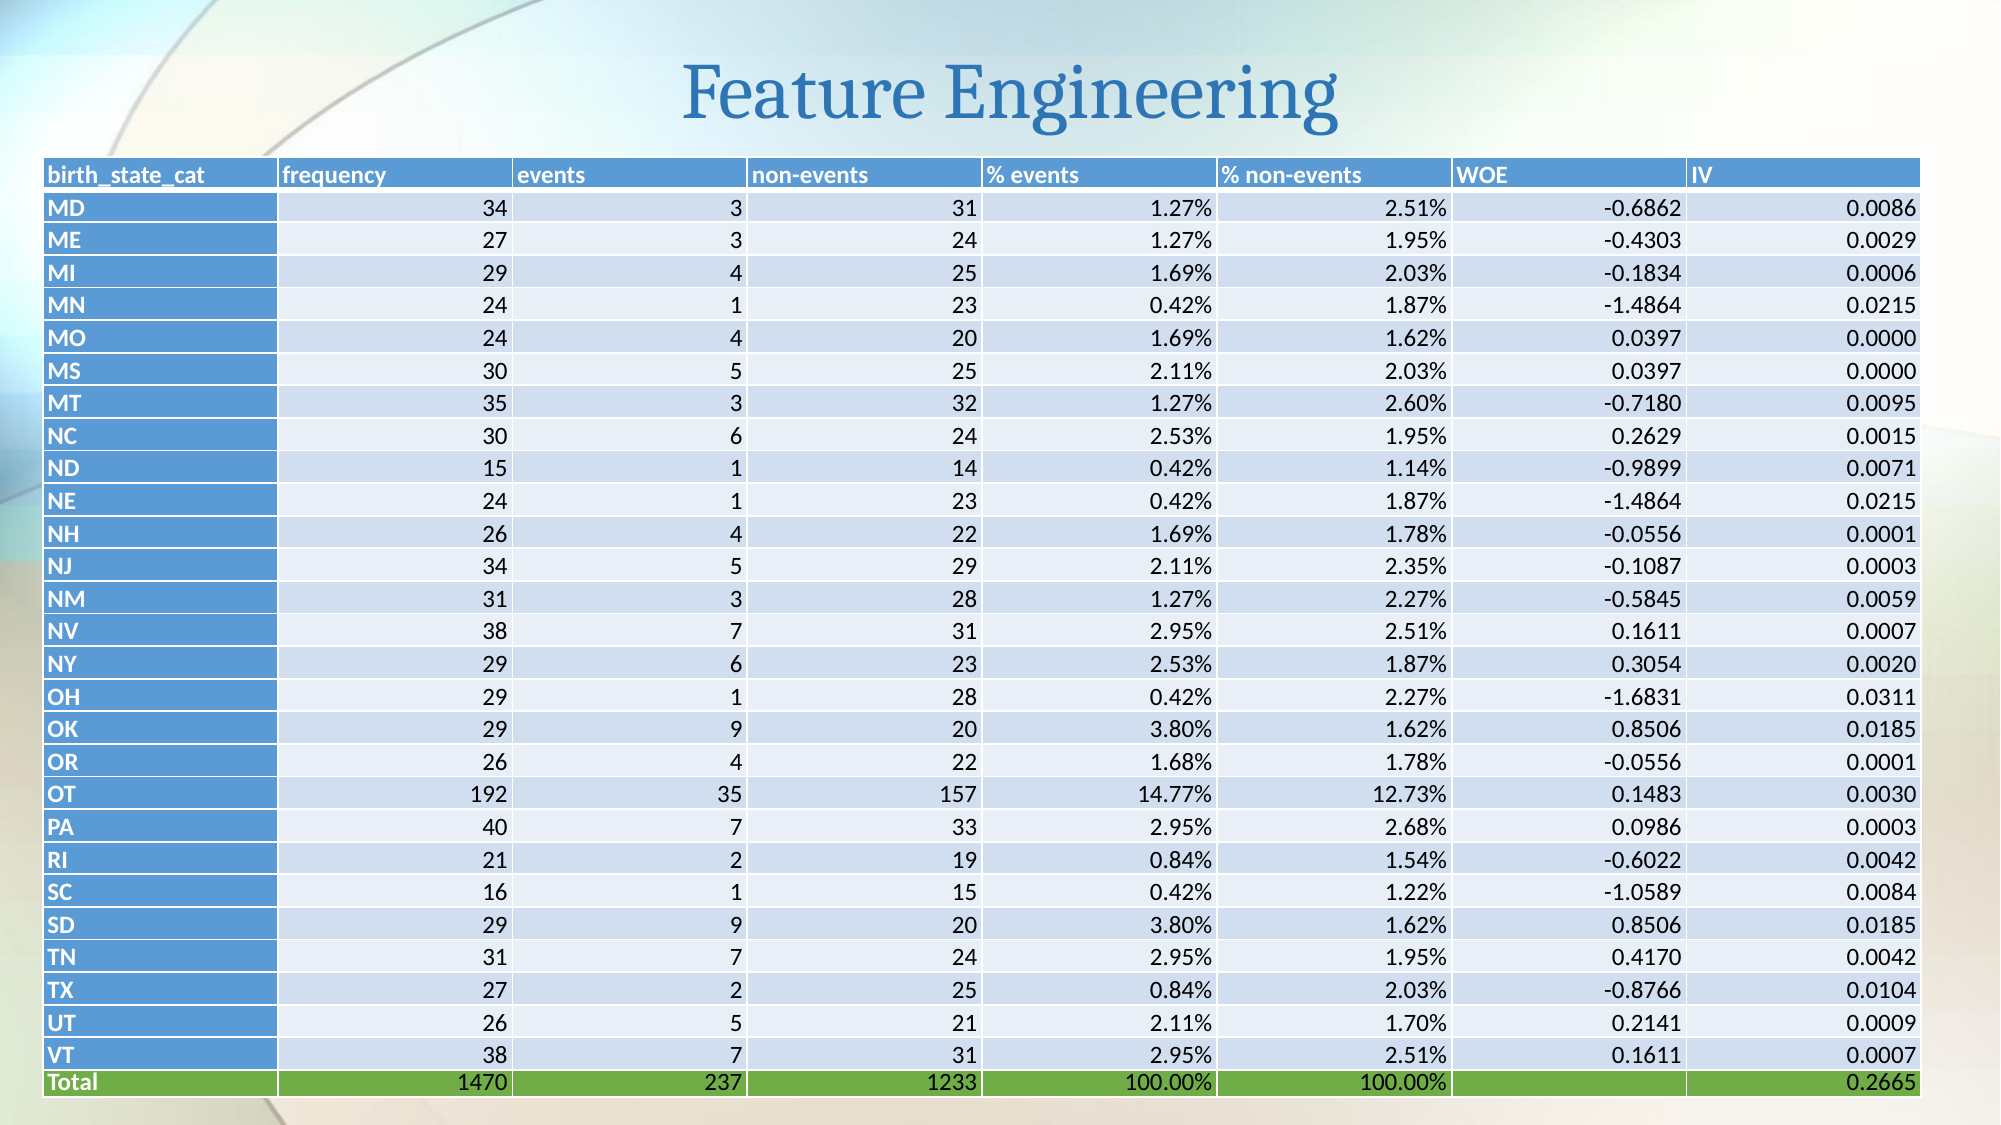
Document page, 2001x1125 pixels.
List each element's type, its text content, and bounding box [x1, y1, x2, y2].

table_cell 2.95% [983, 1038, 1216, 1069]
table_cell 12.73% [1218, 777, 1451, 808]
table_cell 100.00% [1218, 1071, 1451, 1096]
table_header % events [983, 158, 1216, 187]
table_cell -0.4303 [1453, 223, 1686, 254]
table_cell 4 [513, 745, 746, 776]
table_cell 34 [279, 549, 512, 580]
table_cell 9 [513, 908, 746, 939]
table_cell 0.0042 [1687, 940, 1920, 971]
table_cell 7 [513, 940, 746, 971]
table_cell 0.0215 [1687, 484, 1920, 515]
table_cell 0.2665 [1687, 1071, 1920, 1096]
table_cell 14 [748, 451, 981, 482]
table_cell NH [44, 517, 277, 547]
table_cell 2 [513, 843, 746, 873]
table_cell 35 [513, 777, 746, 808]
table_cell MT [44, 386, 277, 417]
table_cell 23 [748, 647, 981, 678]
table_cell 29 [279, 712, 512, 743]
title Feature Engineering [158, 31, 1863, 143]
table_cell 2.51% [1218, 193, 1451, 221]
table_cell -0.0556 [1453, 745, 1686, 776]
table_cell 1.14% [1218, 451, 1451, 482]
table_cell 1.78% [1218, 745, 1451, 776]
table_cell 15 [279, 451, 512, 482]
table_cell NV [44, 614, 277, 645]
table_cell 6 [513, 647, 746, 678]
table_cell -1.4864 [1453, 288, 1686, 319]
table_cell ME [44, 223, 277, 254]
table_cell 2.11% [983, 549, 1216, 580]
table_cell NE [44, 484, 277, 515]
table_cell 3 [513, 386, 746, 417]
table_cell 2.51% [1218, 614, 1451, 645]
table_cell 237 [513, 1071, 746, 1096]
table_cell 0.0042 [1687, 843, 1920, 873]
table_cell 0.0007 [1687, 614, 1920, 645]
table_cell 22 [748, 517, 981, 547]
table_cell 31 [748, 614, 981, 645]
table_cell MD [44, 193, 277, 221]
table_cell -0.8766 [1453, 973, 1686, 1004]
table_cell VT [44, 1038, 277, 1069]
table_cell -0.9899 [1453, 451, 1686, 482]
table_cell 0.84% [983, 973, 1216, 1004]
table_cell 2.95% [983, 940, 1216, 971]
table_cell 16 [279, 875, 512, 906]
table_cell 9 [513, 712, 746, 743]
table_cell 0.3054 [1453, 647, 1686, 678]
table_cell 1.27% [983, 582, 1216, 613]
picture [0, 0, 2001, 1125]
table_cell OH [44, 680, 277, 710]
table_header IV [1687, 158, 1920, 187]
table_cell 1.68% [983, 745, 1216, 776]
table_cell SC [44, 875, 277, 906]
table_cell 0.0000 [1687, 321, 1920, 352]
table_cell 0.8506 [1453, 712, 1686, 743]
table_cell 34 [279, 193, 512, 221]
table_cell TX [44, 973, 277, 1004]
table_cell NC [44, 419, 277, 450]
table_cell -0.1834 [1453, 256, 1686, 287]
table_cell 4 [513, 321, 746, 352]
table_cell 21 [279, 843, 512, 873]
table_cell 2.35% [1218, 549, 1451, 580]
table_cell -0.6022 [1453, 843, 1686, 873]
table_cell 1.27% [983, 223, 1216, 254]
table_cell 27 [279, 223, 512, 254]
table_cell 24 [279, 484, 512, 515]
table_cell 38 [279, 614, 512, 645]
table_cell 7 [513, 1038, 746, 1069]
table_cell 0.0215 [1687, 288, 1920, 319]
table_cell [1453, 1071, 1686, 1096]
table_cell 31 [748, 193, 981, 221]
table_cell 25 [748, 973, 981, 1004]
table_cell ND [44, 451, 277, 482]
table_cell 40 [279, 810, 512, 841]
table_cell 5 [513, 354, 746, 384]
table_cell 1.54% [1218, 843, 1451, 873]
table_cell OR [44, 745, 277, 776]
table_cell MO [44, 321, 277, 352]
table_cell 3 [513, 193, 746, 221]
table_cell 0.2141 [1453, 1006, 1686, 1036]
table_cell -1.4864 [1453, 484, 1686, 515]
table_cell -0.7180 [1453, 386, 1686, 417]
table_cell 25 [748, 354, 981, 384]
table_cell 29 [279, 908, 512, 939]
table_cell MS [44, 354, 277, 384]
table_cell 1.78% [1218, 517, 1451, 547]
table_cell 4 [513, 517, 746, 547]
table_cell NY [44, 647, 277, 678]
table_cell 2.27% [1218, 582, 1451, 613]
table_cell 0.0003 [1687, 810, 1920, 841]
table_cell 2.53% [983, 419, 1216, 450]
table_header birth_state_cat [44, 158, 277, 187]
table_cell 3 [513, 223, 746, 254]
table_cell 0.42% [983, 451, 1216, 482]
table_cell 25 [748, 256, 981, 287]
table_cell 31 [279, 582, 512, 613]
table_cell 1.87% [1218, 647, 1451, 678]
table_cell 0.0086 [1687, 193, 1920, 221]
table_cell 2.03% [1218, 354, 1451, 384]
table_cell 0.4170 [1453, 940, 1686, 971]
table_cell Total [44, 1071, 277, 1096]
table_cell 0.0397 [1453, 354, 1686, 384]
table_cell 5 [513, 549, 746, 580]
table_cell -0.0556 [1453, 517, 1686, 547]
table_cell -0.5845 [1453, 582, 1686, 613]
table_cell 7 [513, 810, 746, 841]
table_cell 0.0084 [1687, 875, 1920, 906]
table_cell 20 [748, 908, 981, 939]
table_cell 24 [279, 321, 512, 352]
table_cell 2.60% [1218, 386, 1451, 417]
table_cell 0.0104 [1687, 973, 1920, 1004]
table_cell 1.87% [1218, 484, 1451, 515]
table_cell 28 [748, 680, 981, 710]
table_cell 0.0185 [1687, 712, 1920, 743]
table_cell 0.8506 [1453, 908, 1686, 939]
table_cell 0.0185 [1687, 908, 1920, 939]
table_cell 2 [513, 973, 746, 1004]
table_cell 24 [748, 223, 981, 254]
table_cell 24 [748, 419, 981, 450]
table_cell 20 [748, 712, 981, 743]
table_cell 24 [279, 288, 512, 319]
table_cell 1.95% [1218, 419, 1451, 450]
table_cell 0.42% [983, 288, 1216, 319]
table_cell 0.1483 [1453, 777, 1686, 808]
table_cell 0.42% [983, 680, 1216, 710]
table_cell 0.0311 [1687, 680, 1920, 710]
table_cell OK [44, 712, 277, 743]
table_cell 0.1611 [1453, 614, 1686, 645]
table_cell 6 [513, 419, 746, 450]
table_cell 14.77% [983, 777, 1216, 808]
table_cell 1.62% [1218, 321, 1451, 352]
table_cell 0.0006 [1687, 256, 1920, 287]
table_header events [513, 158, 746, 187]
table_cell 1233 [748, 1071, 981, 1096]
table_cell 1 [513, 875, 746, 906]
table_cell 1 [513, 484, 746, 515]
table_header WOE [1453, 158, 1686, 187]
table_cell -0.6862 [1453, 193, 1686, 221]
table_cell 29 [748, 549, 981, 580]
table_cell 29 [279, 256, 512, 287]
table_cell 38 [279, 1038, 512, 1069]
table_cell 2.95% [983, 614, 1216, 645]
table_cell 20 [748, 321, 981, 352]
table_cell 5 [513, 1006, 746, 1036]
table_cell 1.22% [1218, 875, 1451, 906]
table_cell 2.95% [983, 810, 1216, 841]
table_cell 1.27% [983, 386, 1216, 417]
table_cell MI [44, 256, 277, 287]
table_cell 29 [279, 647, 512, 678]
table_cell 0.0029 [1687, 223, 1920, 254]
table_cell 1 [513, 451, 746, 482]
table_cell 22 [748, 745, 981, 776]
table_cell NM [44, 582, 277, 613]
table_cell 23 [748, 288, 981, 319]
table_cell PA [44, 810, 277, 841]
table_cell 1.62% [1218, 908, 1451, 939]
table_cell 2.68% [1218, 810, 1451, 841]
table_cell 0.0001 [1687, 517, 1920, 547]
table_cell 0.0986 [1453, 810, 1686, 841]
table_cell 0.42% [983, 484, 1216, 515]
table_cell MN [44, 288, 277, 319]
table_cell 0.0003 [1687, 549, 1920, 580]
table_cell 2.27% [1218, 680, 1451, 710]
table_cell 2.51% [1218, 1038, 1451, 1069]
table_cell 4 [513, 256, 746, 287]
table_cell 30 [279, 419, 512, 450]
table_cell 7 [513, 614, 746, 645]
table_cell 0.0397 [1453, 321, 1686, 352]
table_cell 1.95% [1218, 223, 1451, 254]
table_cell 26 [279, 745, 512, 776]
table_cell 1.69% [983, 321, 1216, 352]
table_cell 28 [748, 582, 981, 613]
table_cell 0.0009 [1687, 1006, 1920, 1036]
table_cell SD [44, 908, 277, 939]
table_cell NJ [44, 549, 277, 580]
table_cell 19 [748, 843, 981, 873]
table_cell 0.0001 [1687, 745, 1920, 776]
table_cell 1 [513, 288, 746, 319]
table_cell OT [44, 777, 277, 808]
table_cell 30 [279, 354, 512, 384]
table_cell 2.11% [983, 354, 1216, 384]
table_cell 0.0020 [1687, 647, 1920, 678]
table_cell 0.0071 [1687, 451, 1920, 482]
table_cell 29 [279, 680, 512, 710]
table_header non-events [748, 158, 981, 187]
table_cell 26 [279, 1006, 512, 1036]
table_cell -1.0589 [1453, 875, 1686, 906]
table_cell 1.69% [983, 256, 1216, 287]
table_cell 0.0059 [1687, 582, 1920, 613]
table_cell 27 [279, 973, 512, 1004]
table_cell 1.70% [1218, 1006, 1451, 1036]
table_cell 31 [748, 1038, 981, 1069]
table_cell 1.69% [983, 517, 1216, 547]
table_cell 0.0015 [1687, 419, 1920, 450]
table_cell 3.80% [983, 908, 1216, 939]
table_cell 0.0030 [1687, 777, 1920, 808]
table_cell 100.00% [983, 1071, 1216, 1096]
table_cell 31 [279, 940, 512, 971]
table_cell 2.53% [983, 647, 1216, 678]
table_cell 192 [279, 777, 512, 808]
table_cell 32 [748, 386, 981, 417]
table_cell 3 [513, 582, 746, 613]
table_cell 0.2629 [1453, 419, 1686, 450]
table_cell 1 [513, 680, 746, 710]
table_cell UT [44, 1006, 277, 1036]
table_cell TN [44, 940, 277, 971]
table_header frequency [279, 158, 512, 187]
table_cell 33 [748, 810, 981, 841]
table_cell 0.0000 [1687, 354, 1920, 384]
table_cell 2.11% [983, 1006, 1216, 1036]
table_cell 157 [748, 777, 981, 808]
table_cell 1.62% [1218, 712, 1451, 743]
table_cell -1.6831 [1453, 680, 1686, 710]
table_cell 21 [748, 1006, 981, 1036]
table_cell 3.80% [983, 712, 1216, 743]
table_cell 2.03% [1218, 256, 1451, 287]
table_cell -0.1087 [1453, 549, 1686, 580]
table_cell 24 [748, 940, 981, 971]
table_cell 1.27% [983, 193, 1216, 221]
table_cell 0.0007 [1687, 1038, 1920, 1069]
table_cell 1470 [279, 1071, 512, 1096]
table_cell 35 [279, 386, 512, 417]
table_cell 23 [748, 484, 981, 515]
table_cell 0.0095 [1687, 386, 1920, 417]
table_cell 2.03% [1218, 973, 1451, 1004]
table_cell 1.87% [1218, 288, 1451, 319]
table_cell 26 [279, 517, 512, 547]
table_cell RI [44, 843, 277, 873]
table_cell 15 [748, 875, 981, 906]
table_cell 0.1611 [1453, 1038, 1686, 1069]
table_cell 0.42% [983, 875, 1216, 906]
table_header % non-events [1218, 158, 1451, 187]
table_cell 0.84% [983, 843, 1216, 873]
table_cell 1.95% [1218, 940, 1451, 971]
